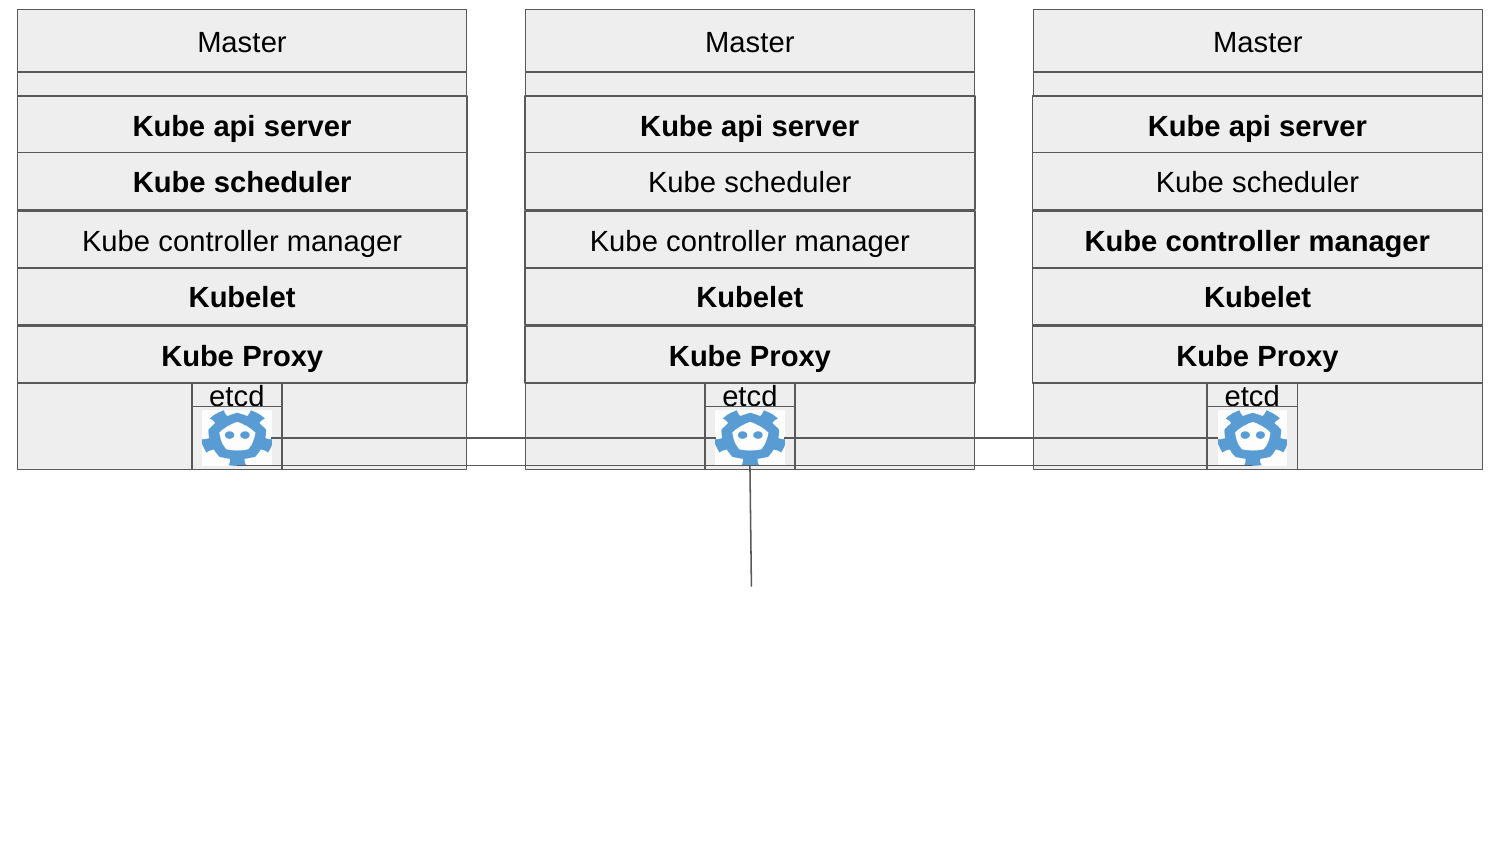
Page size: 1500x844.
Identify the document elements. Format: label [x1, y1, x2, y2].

text_box [191, 382, 1298, 470]
text_box [17, 9, 1483, 470]
text_box [236, 437, 1253, 587]
